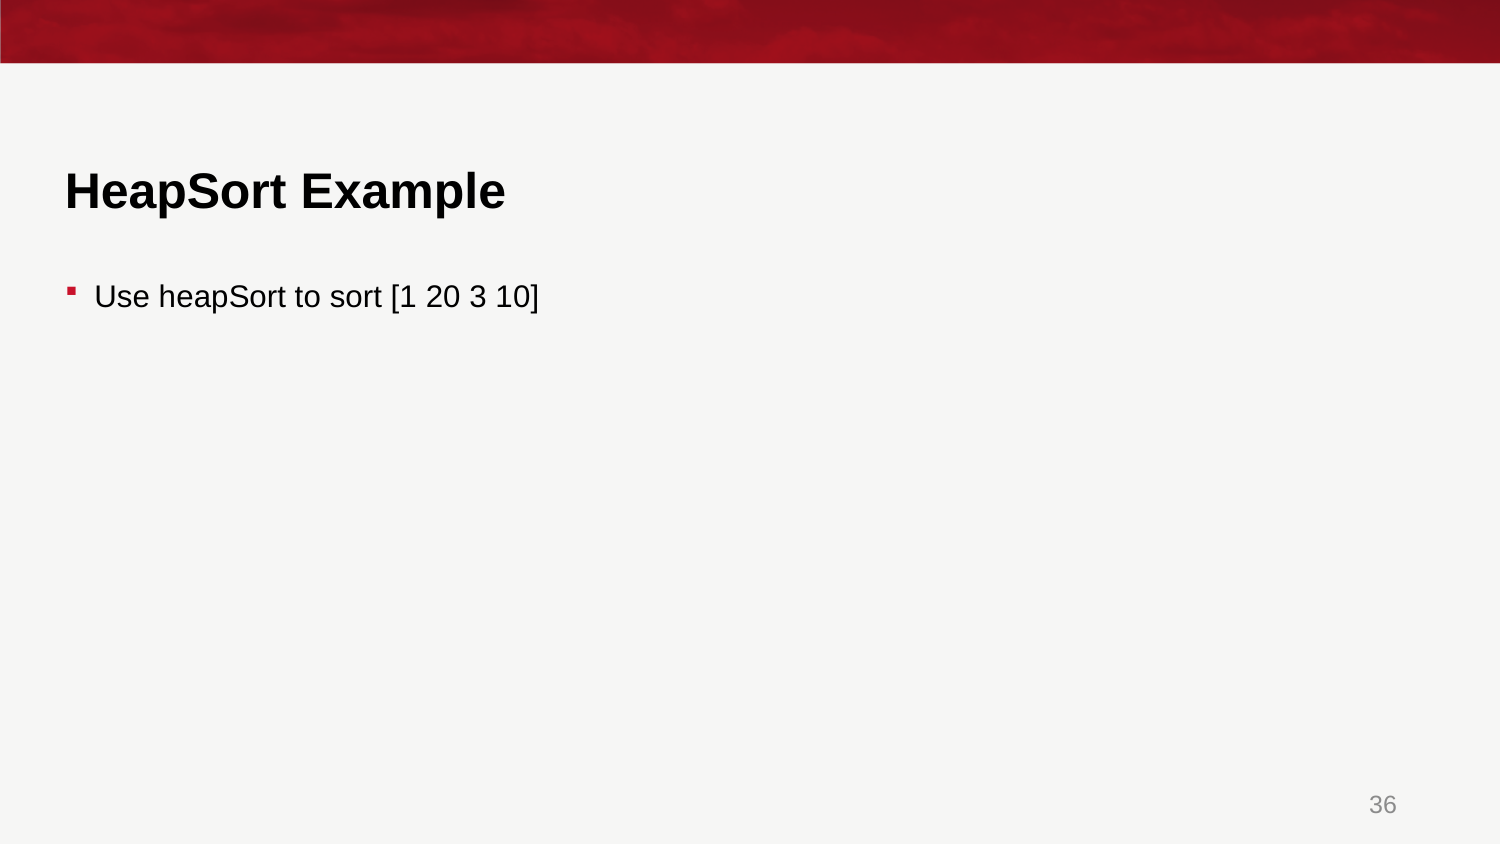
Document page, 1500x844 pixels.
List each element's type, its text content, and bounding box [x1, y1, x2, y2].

picture [0, 0, 1500, 844]
list Use heapSort to sort [1 20 3 10] [64, 280, 790, 765]
title HeapSort Example [64, 164, 1447, 272]
